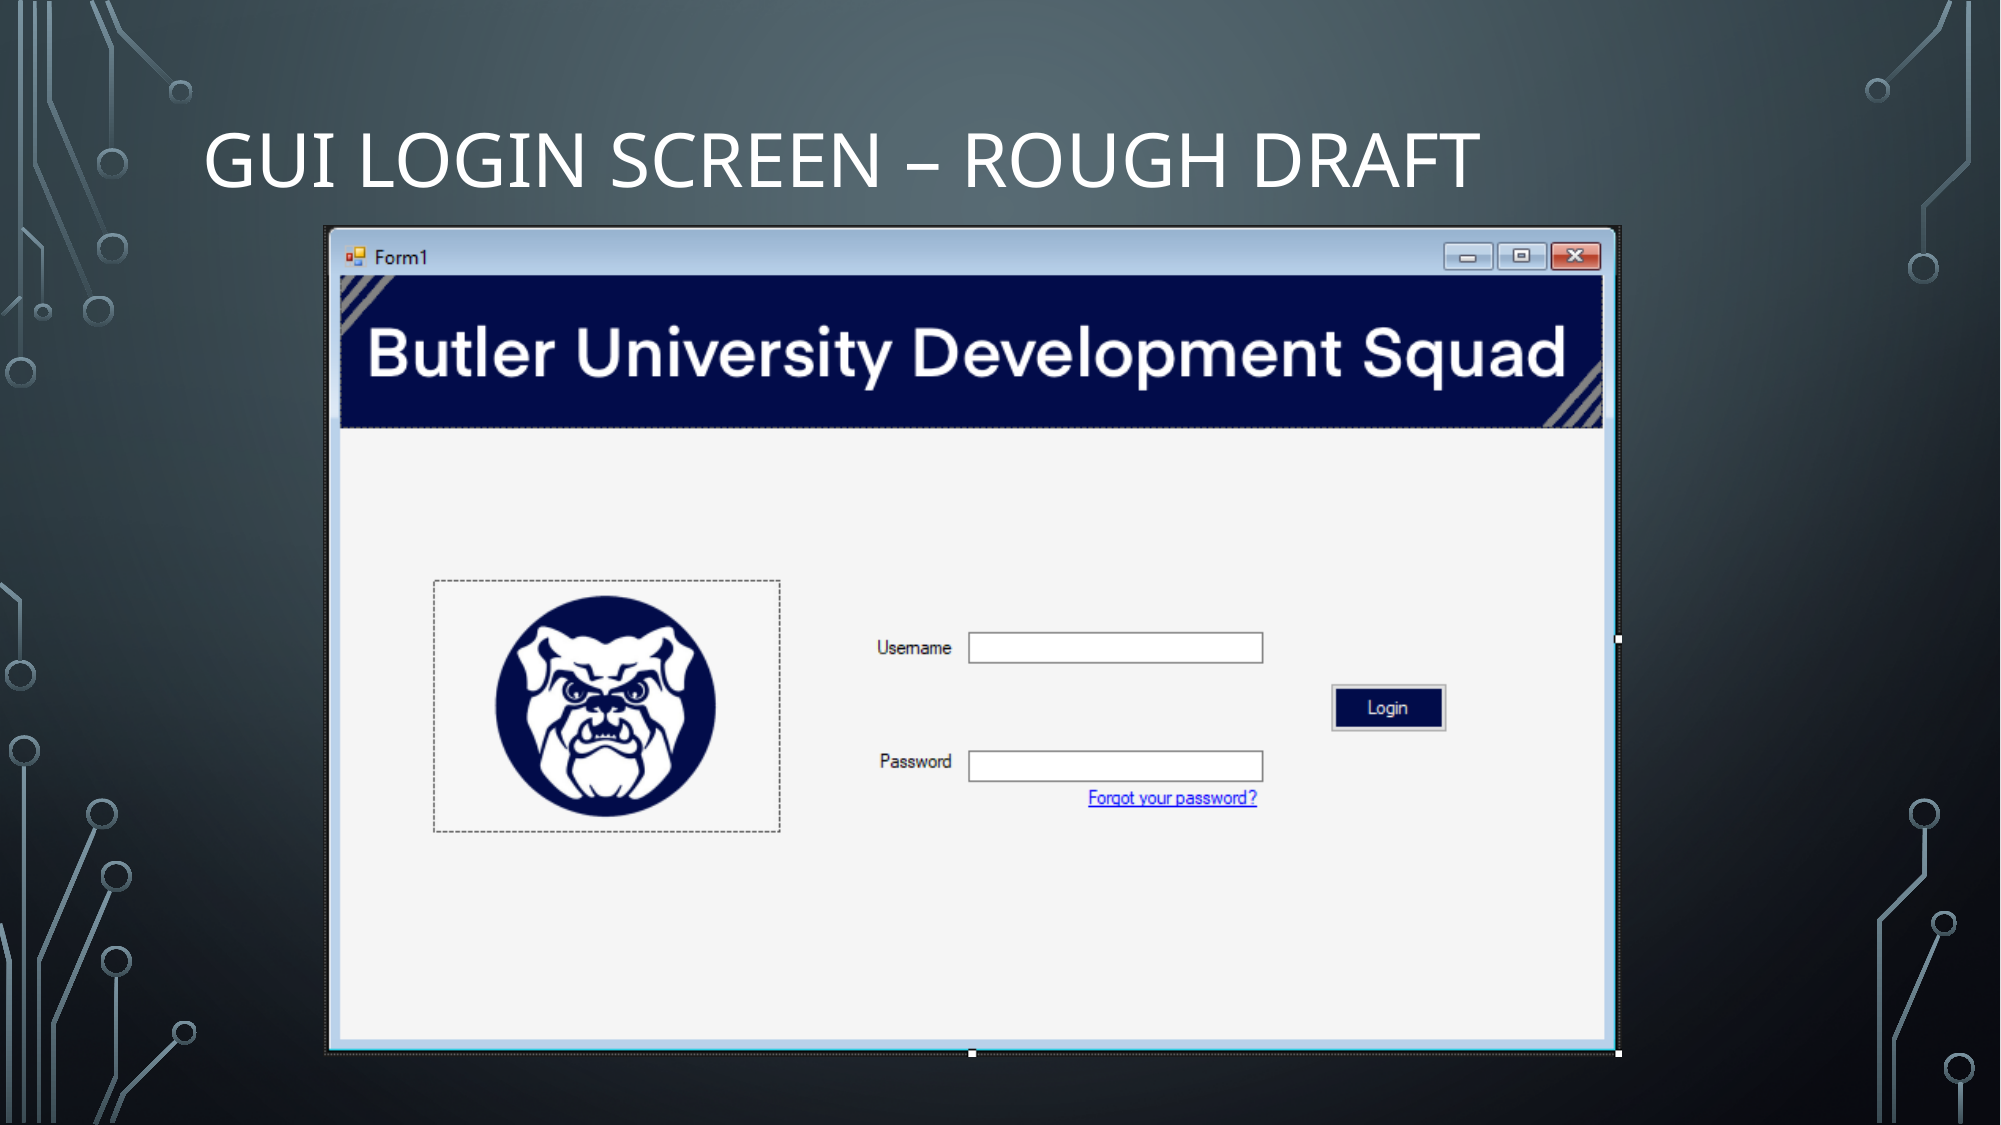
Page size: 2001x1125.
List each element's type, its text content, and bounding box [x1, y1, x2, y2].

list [323, 225, 1622, 1057]
title GuI Login screen – rough draft [187, 101, 1813, 226]
